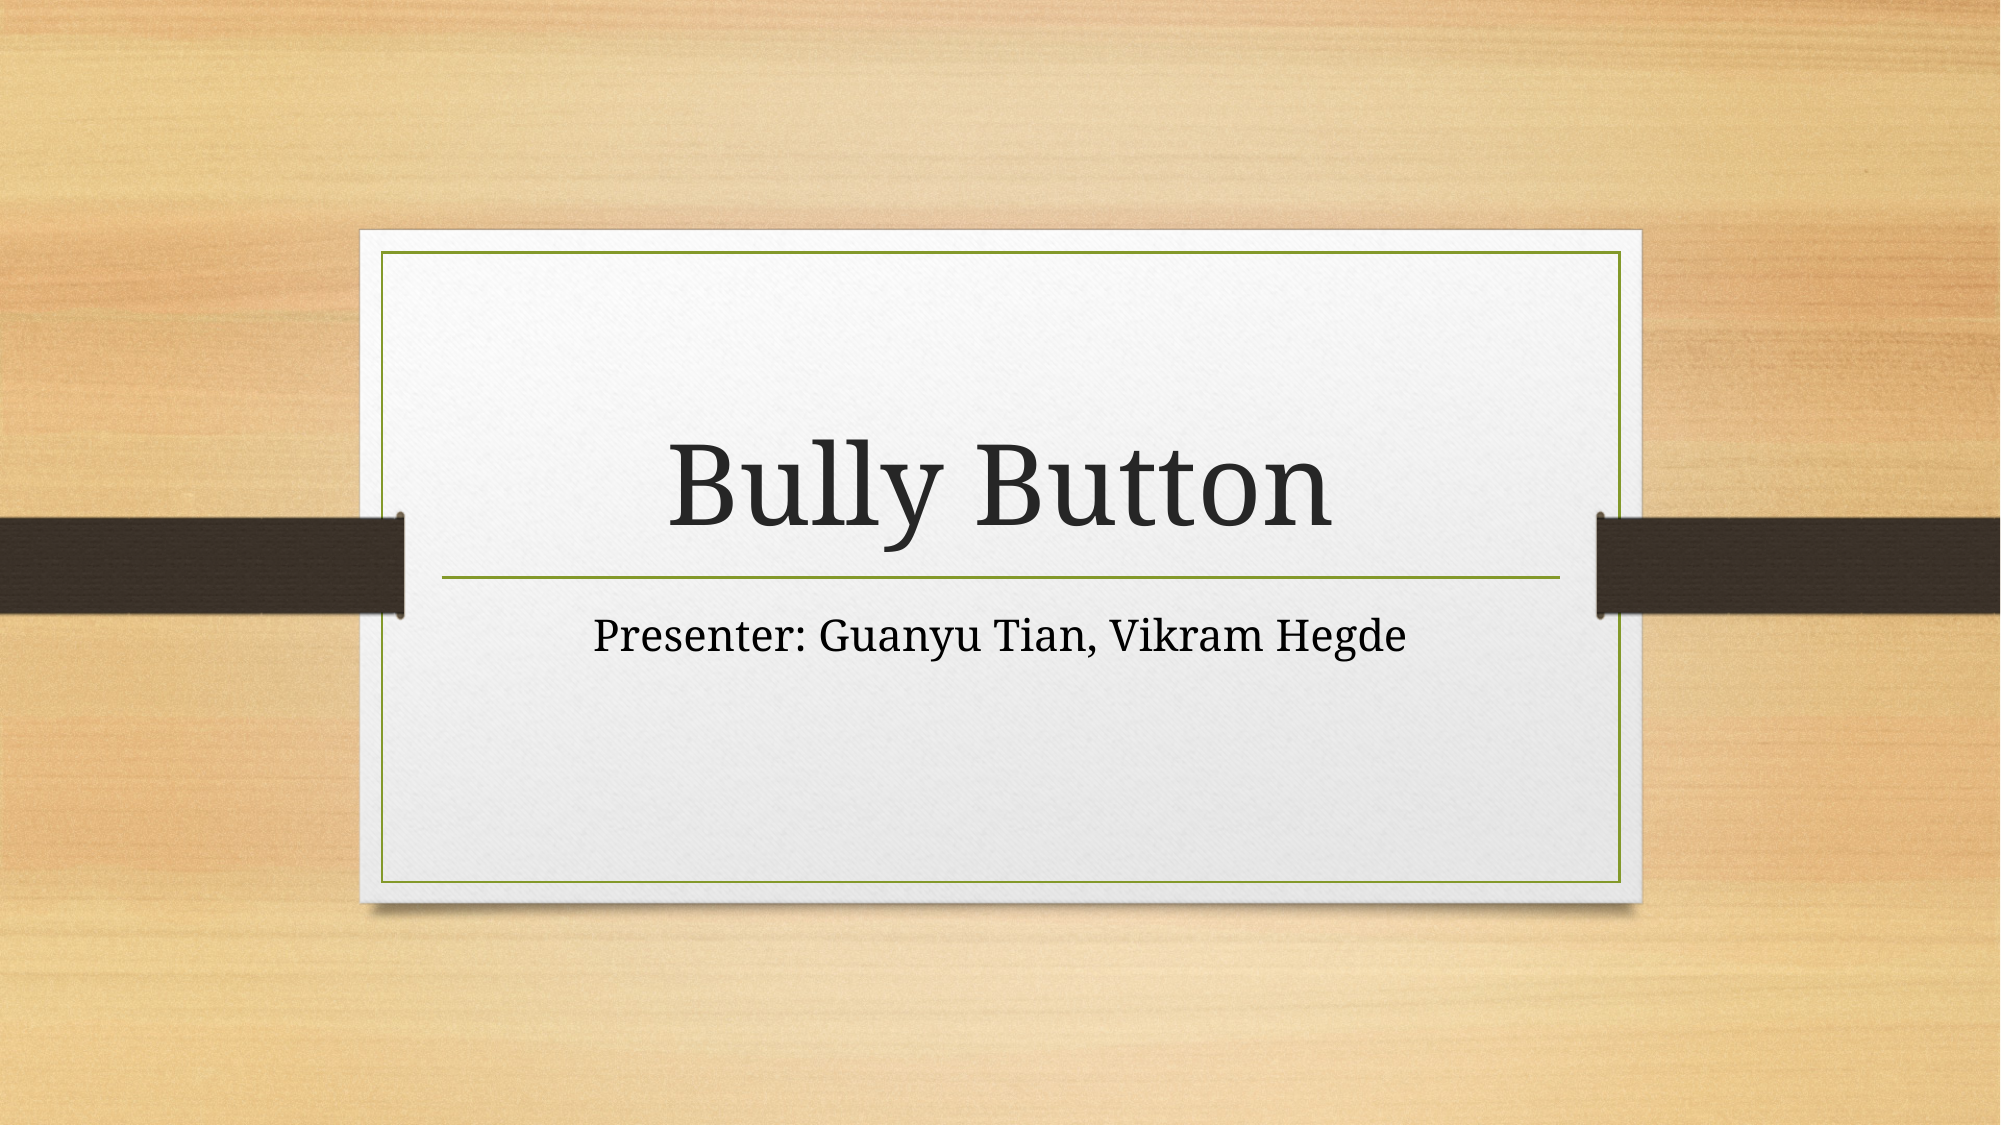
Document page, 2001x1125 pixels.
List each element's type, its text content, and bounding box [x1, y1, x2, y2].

picture [0, 0, 2001, 1125]
subtitle Presenter: Guanyu Tian, Vikram Hegde [441, 600, 1560, 817]
title Bully Button [441, 306, 1560, 556]
